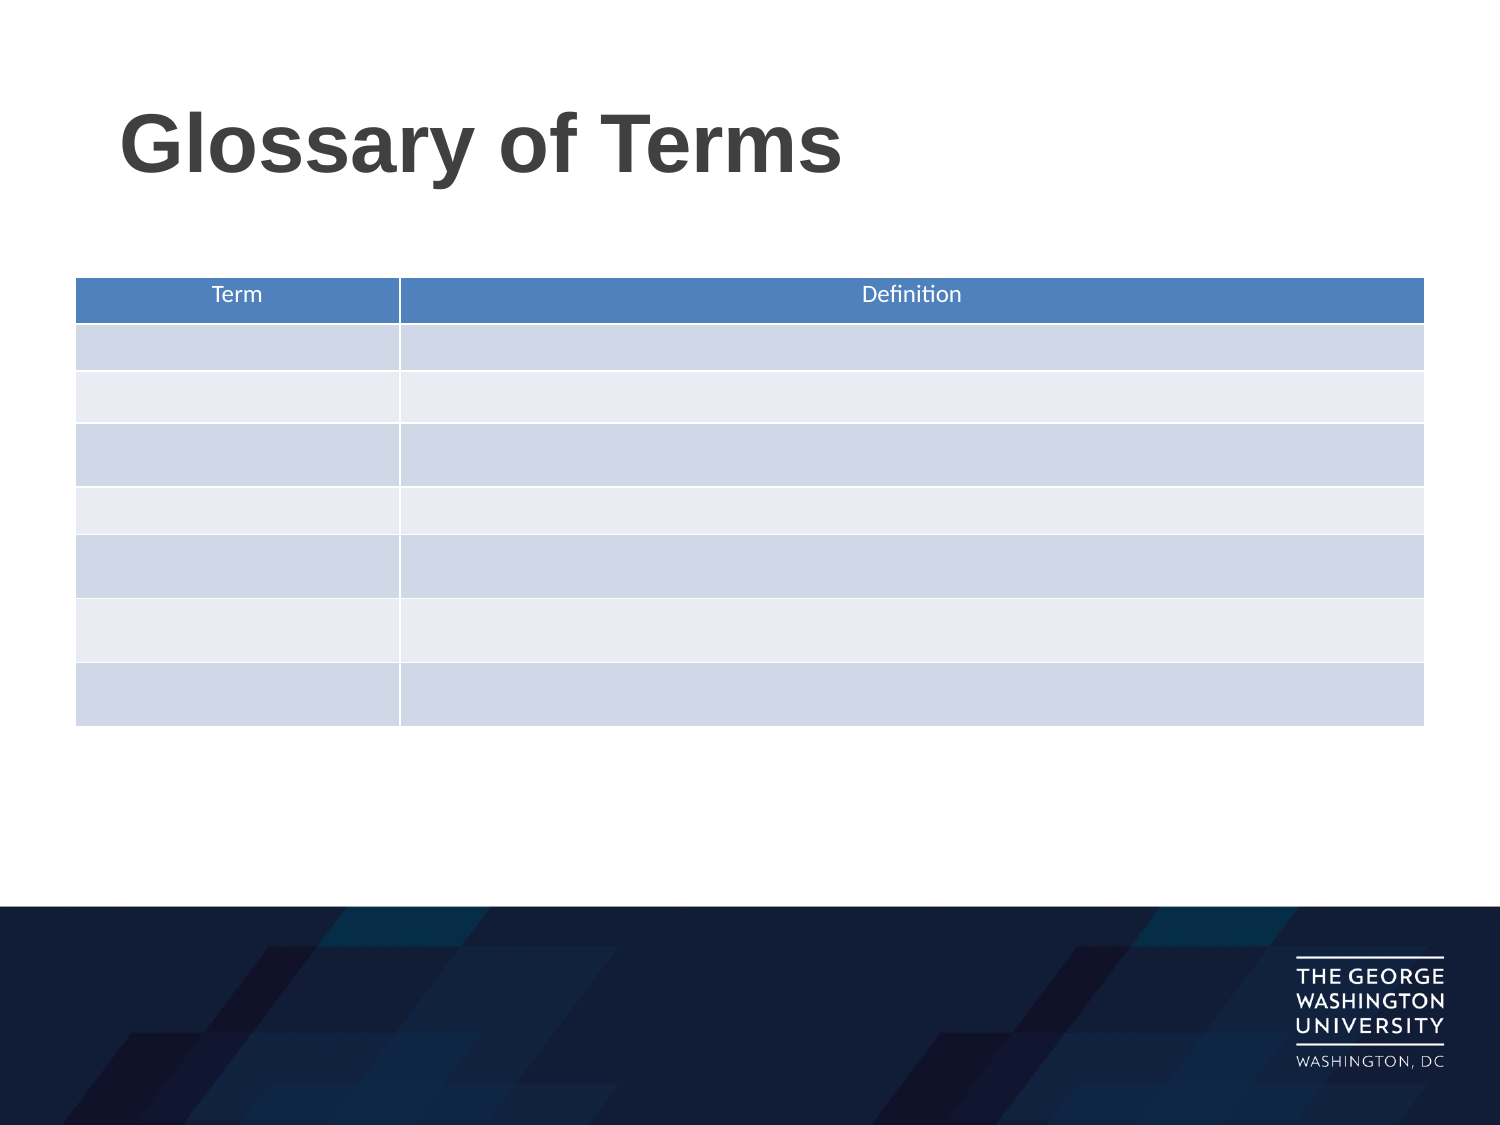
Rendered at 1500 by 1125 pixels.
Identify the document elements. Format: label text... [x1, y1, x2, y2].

table_header Term [76, 278, 399, 323]
table_cell [401, 372, 1424, 422]
table_cell [401, 488, 1424, 534]
table_cell [401, 424, 1424, 486]
picture [0, 0, 1500, 1125]
table_cell [76, 325, 399, 370]
table_cell [76, 535, 399, 598]
table_cell [76, 663, 399, 726]
table_header Definition [401, 278, 1424, 323]
table_cell [76, 599, 399, 662]
table_cell [76, 424, 399, 486]
table_cell [401, 535, 1424, 598]
table_cell [401, 325, 1424, 370]
title Glossary of Terms [105, 82, 1397, 255]
table_cell [401, 663, 1424, 726]
table_cell [76, 488, 399, 534]
table_cell [76, 372, 399, 422]
table_cell [401, 599, 1424, 662]
